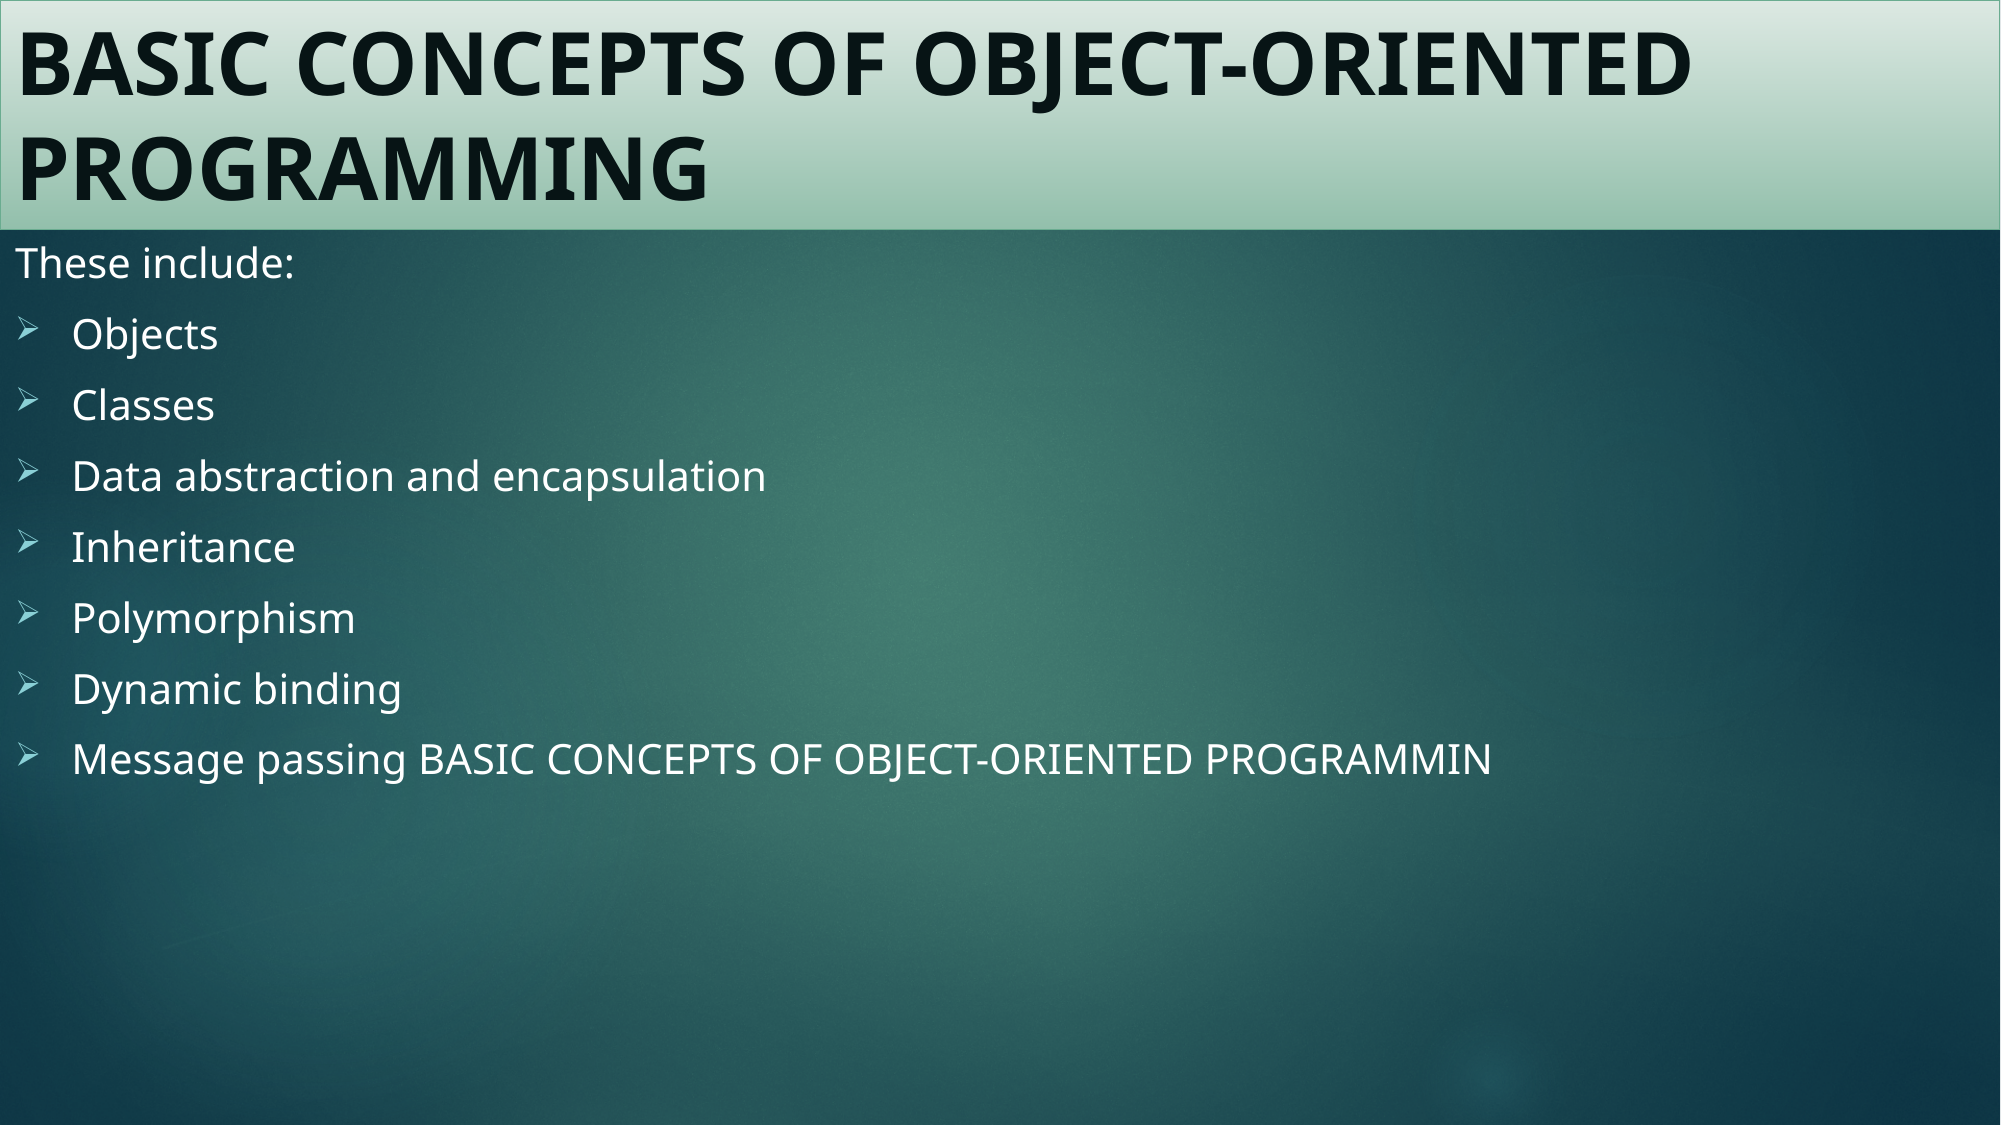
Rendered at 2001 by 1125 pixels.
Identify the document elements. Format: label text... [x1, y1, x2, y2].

list These include: Objects Classes Data abstraction and encapsulation Inheritance Polymorphism Dynamic binding Message passing BASIC CONCEPTS OF OBJECT-ORIENTED PROGRAMMIN [0, 229, 2000, 1125]
title BASIC CONCEPTS OF OBJECT-ORIENTED PROGRAMMING [0, 0, 2000, 229]
